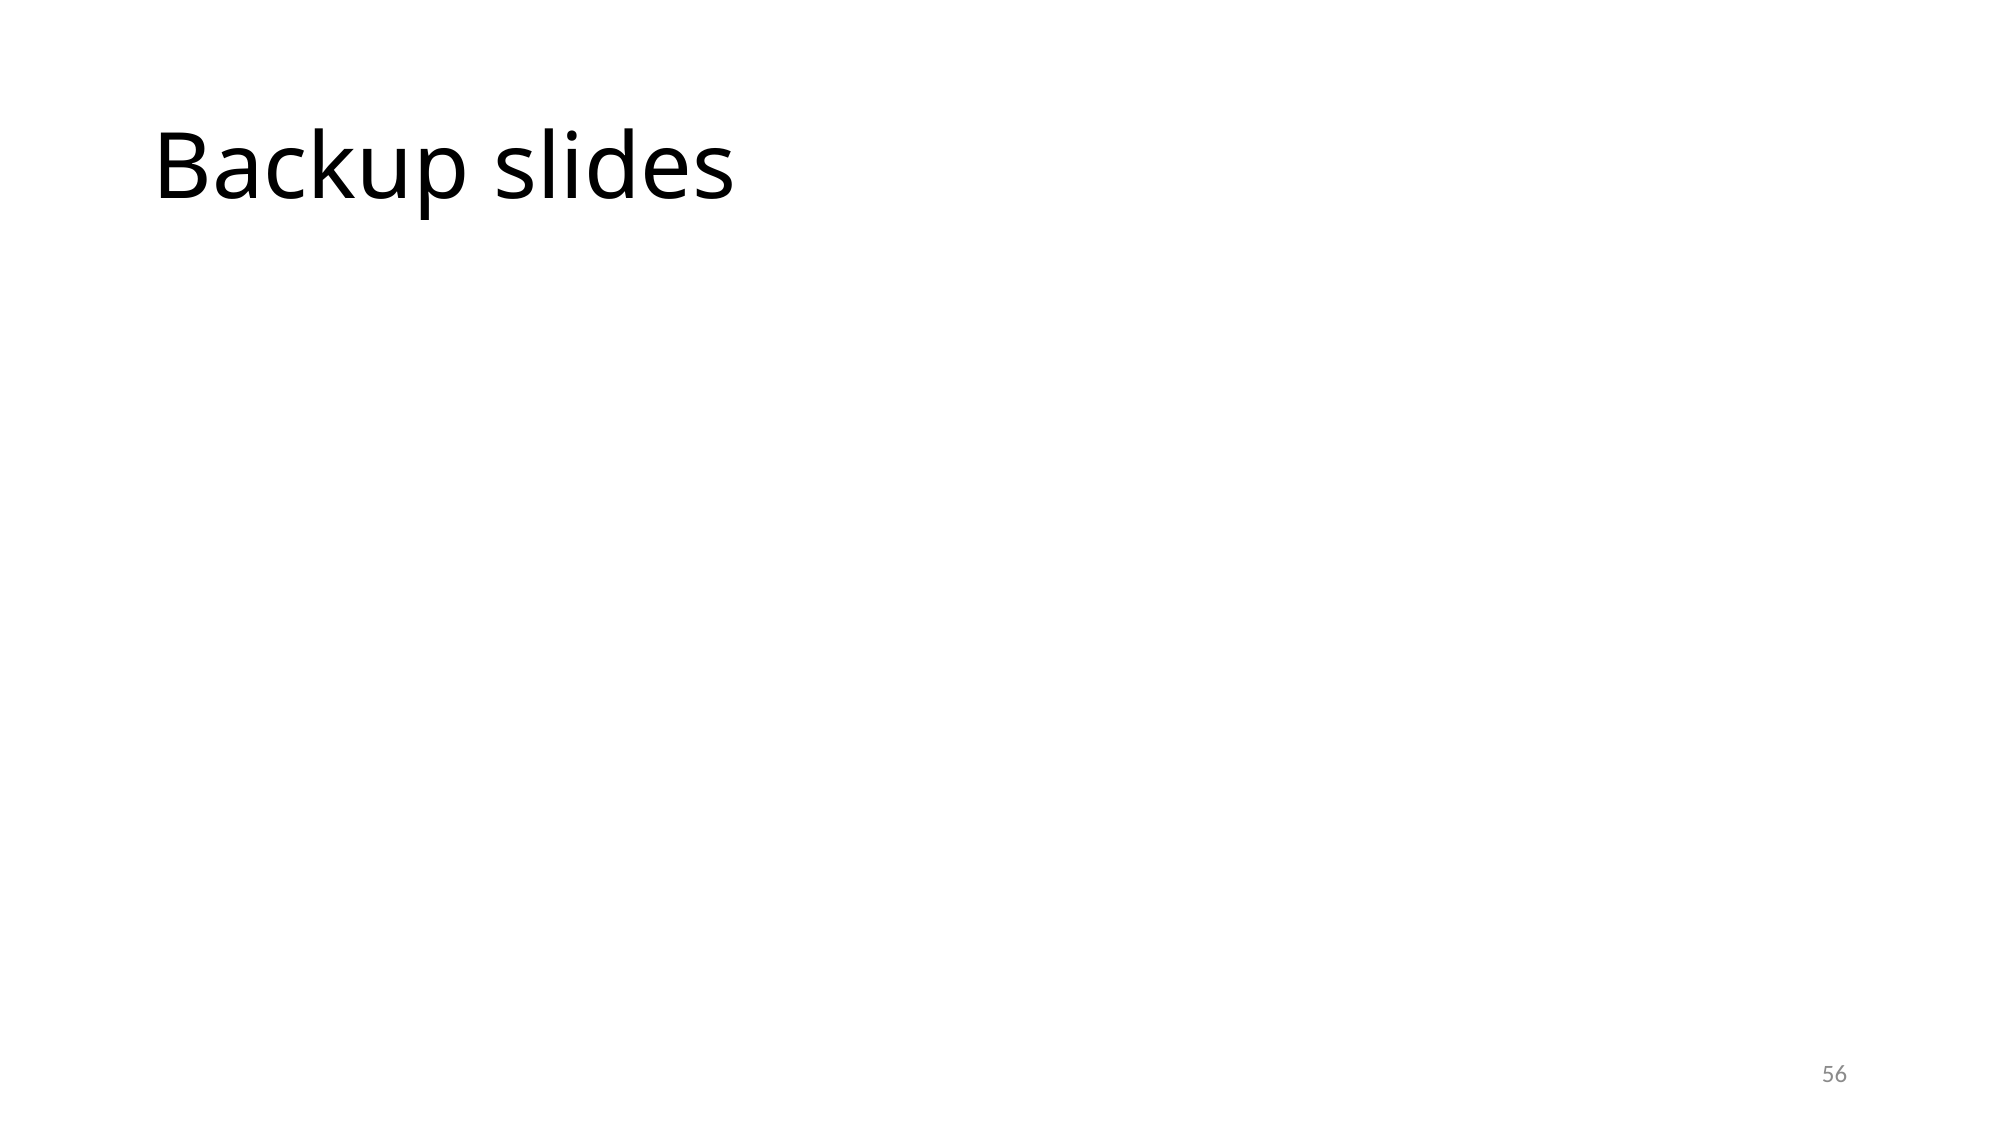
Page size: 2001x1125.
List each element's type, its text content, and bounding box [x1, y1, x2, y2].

slide_number 56 [1412, 1042, 1863, 1103]
title Backup slides [137, 59, 1863, 278]
